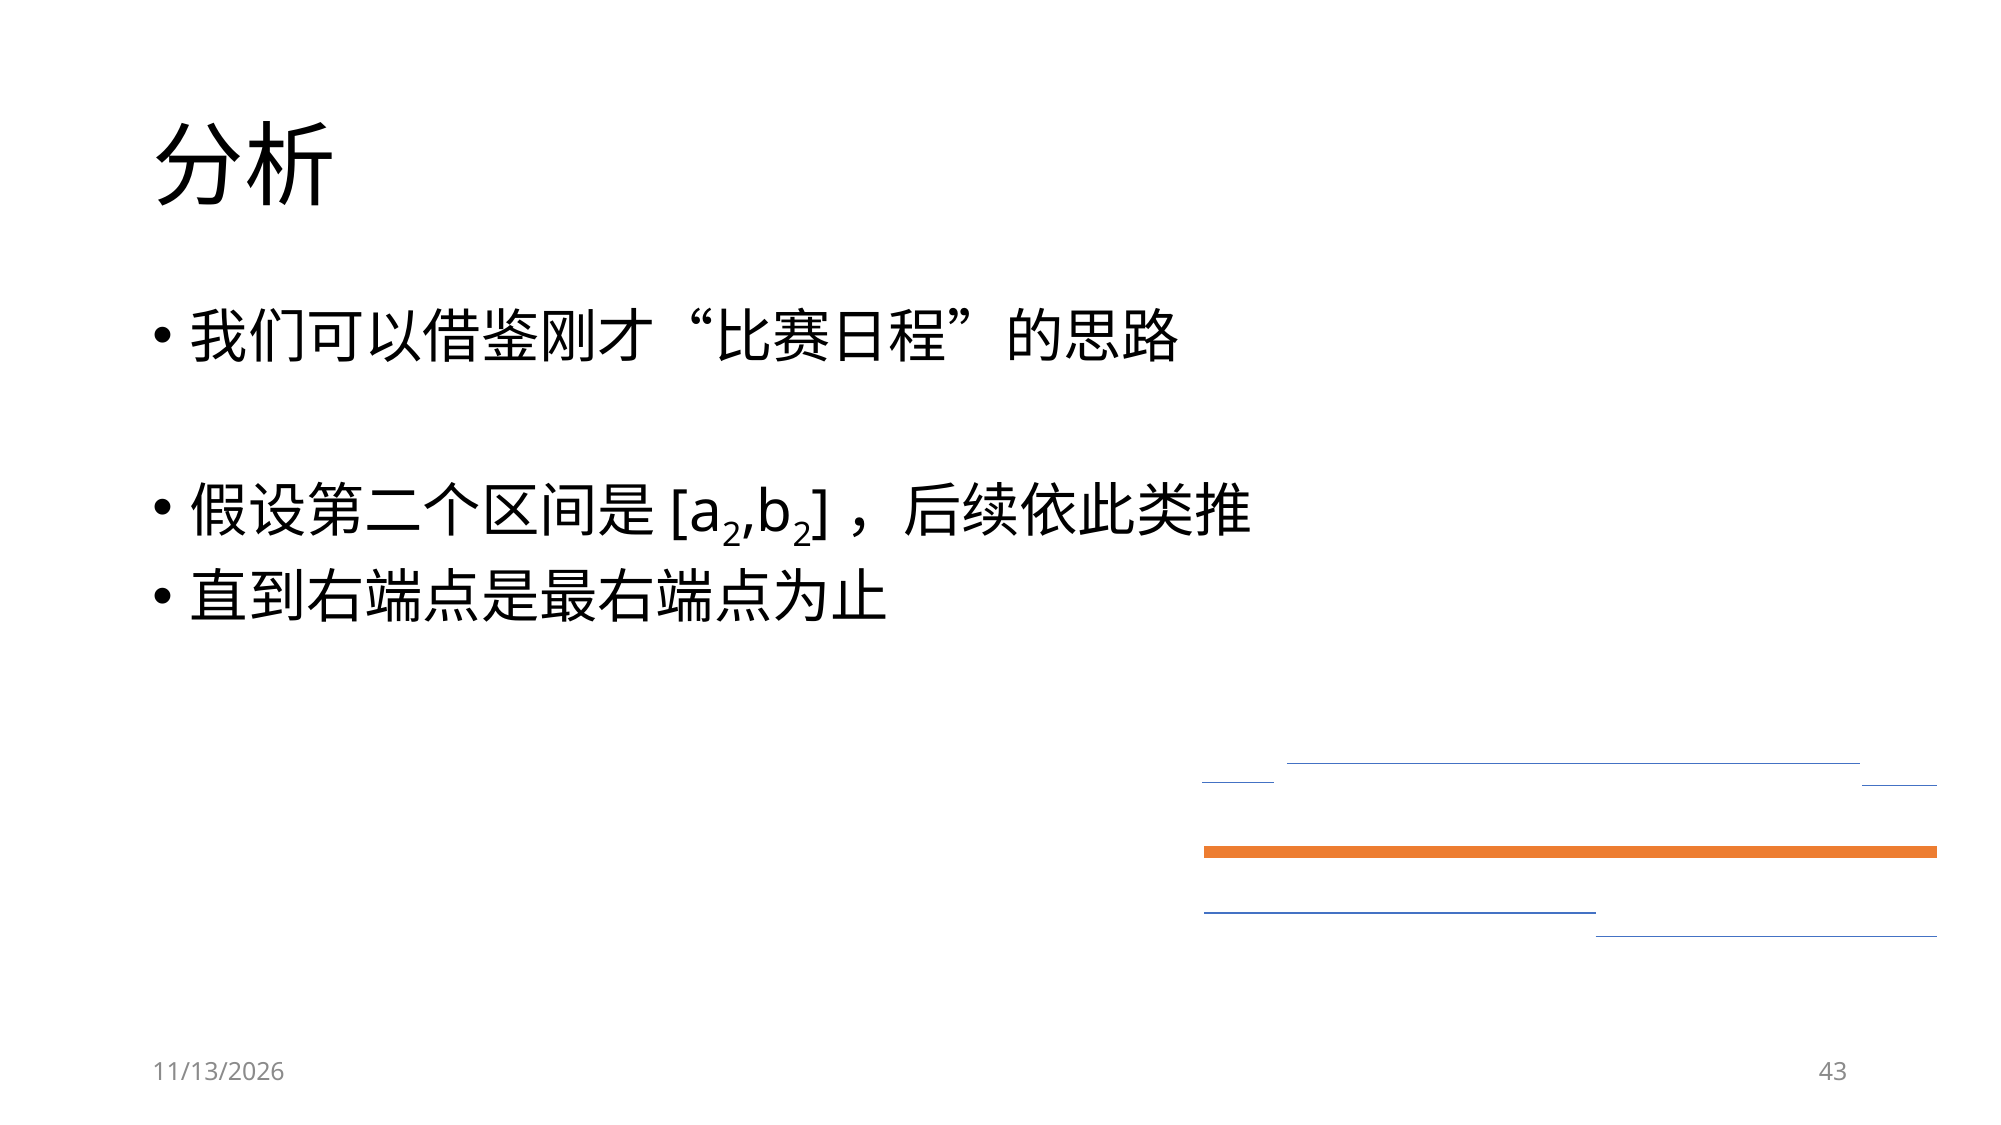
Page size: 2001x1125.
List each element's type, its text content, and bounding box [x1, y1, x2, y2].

title 分析 [137, 59, 1863, 278]
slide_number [137, 1042, 588, 1103]
slide_number 43 [1412, 1042, 1863, 1103]
list 我们可以借鉴刚才“比赛日程”的思路 假设第二个区间是[a2,b2]，后续依此类推 直到右端点是最右端点为止 [137, 299, 1863, 1014]
